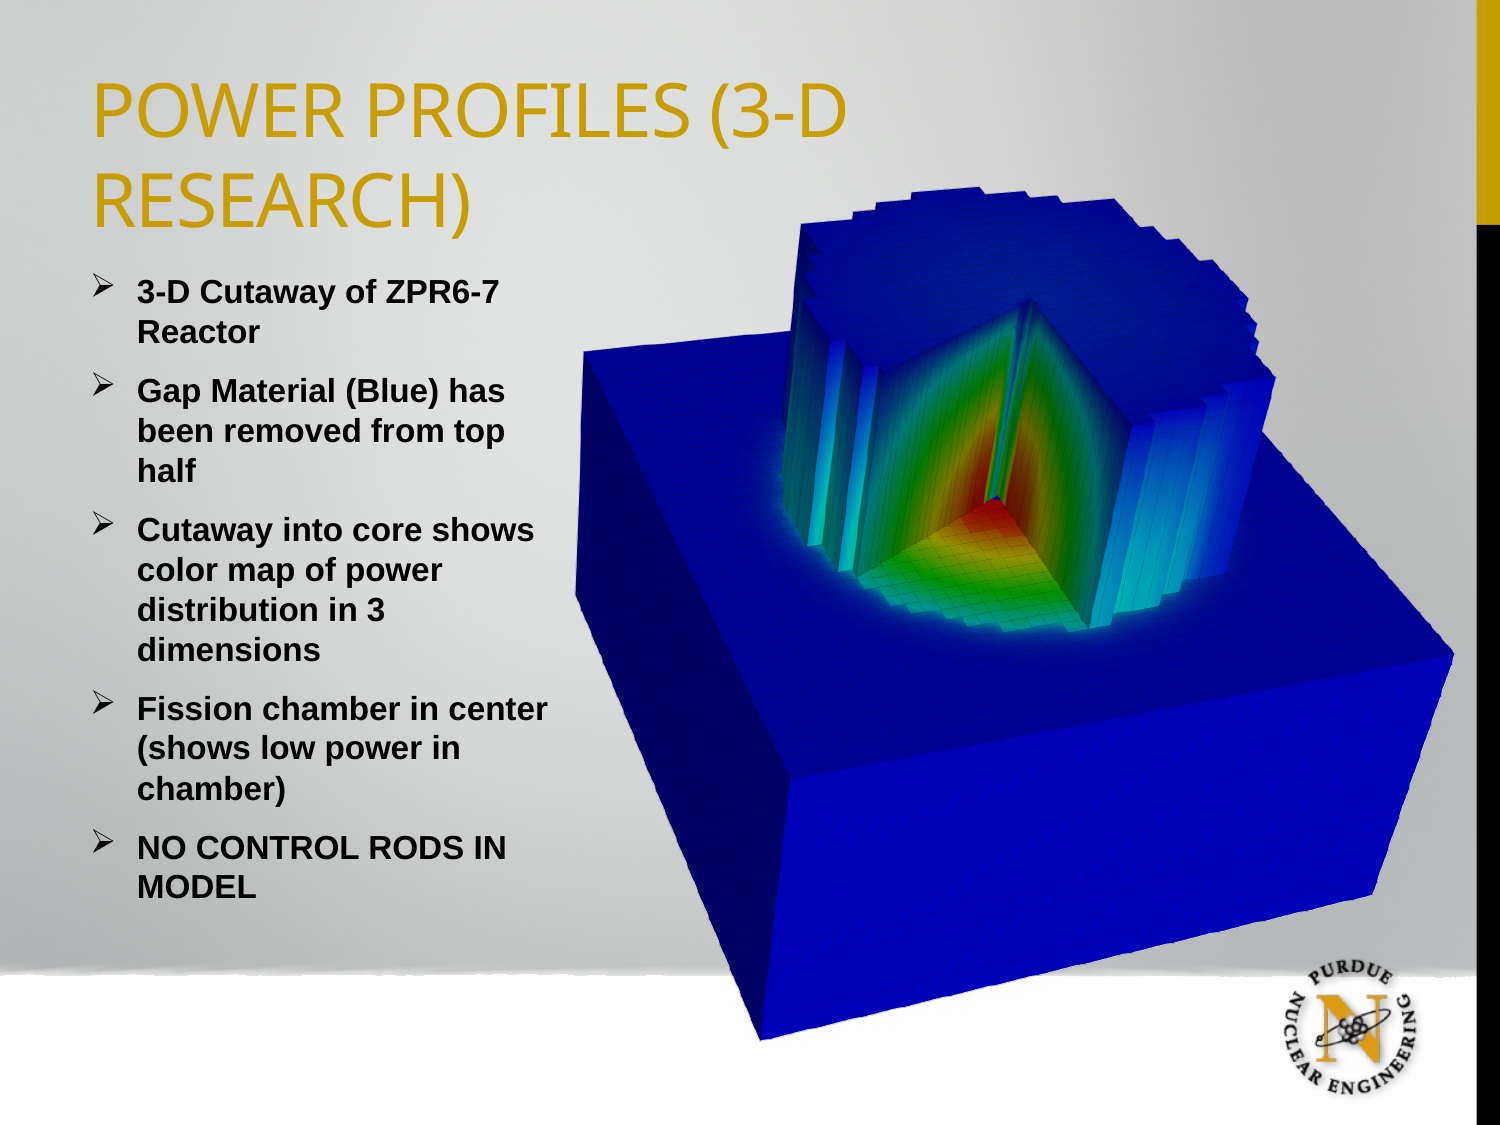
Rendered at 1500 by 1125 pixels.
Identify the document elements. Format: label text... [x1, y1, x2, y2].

picture [0, 0, 1476, 1125]
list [548, 174, 1463, 1051]
list 3-D Cutaway of ZPR6-7 Reactor Gap Material (Blue) has been removed from top half Cutaway into core shows color map of power distribution in 3 dimensions Fission chamber in center (shows low power in chamber) NO CONTROL RODS IN MODEL [75, 262, 547, 963]
title Power Profiles (3-D Research) [75, 25, 1025, 250]
